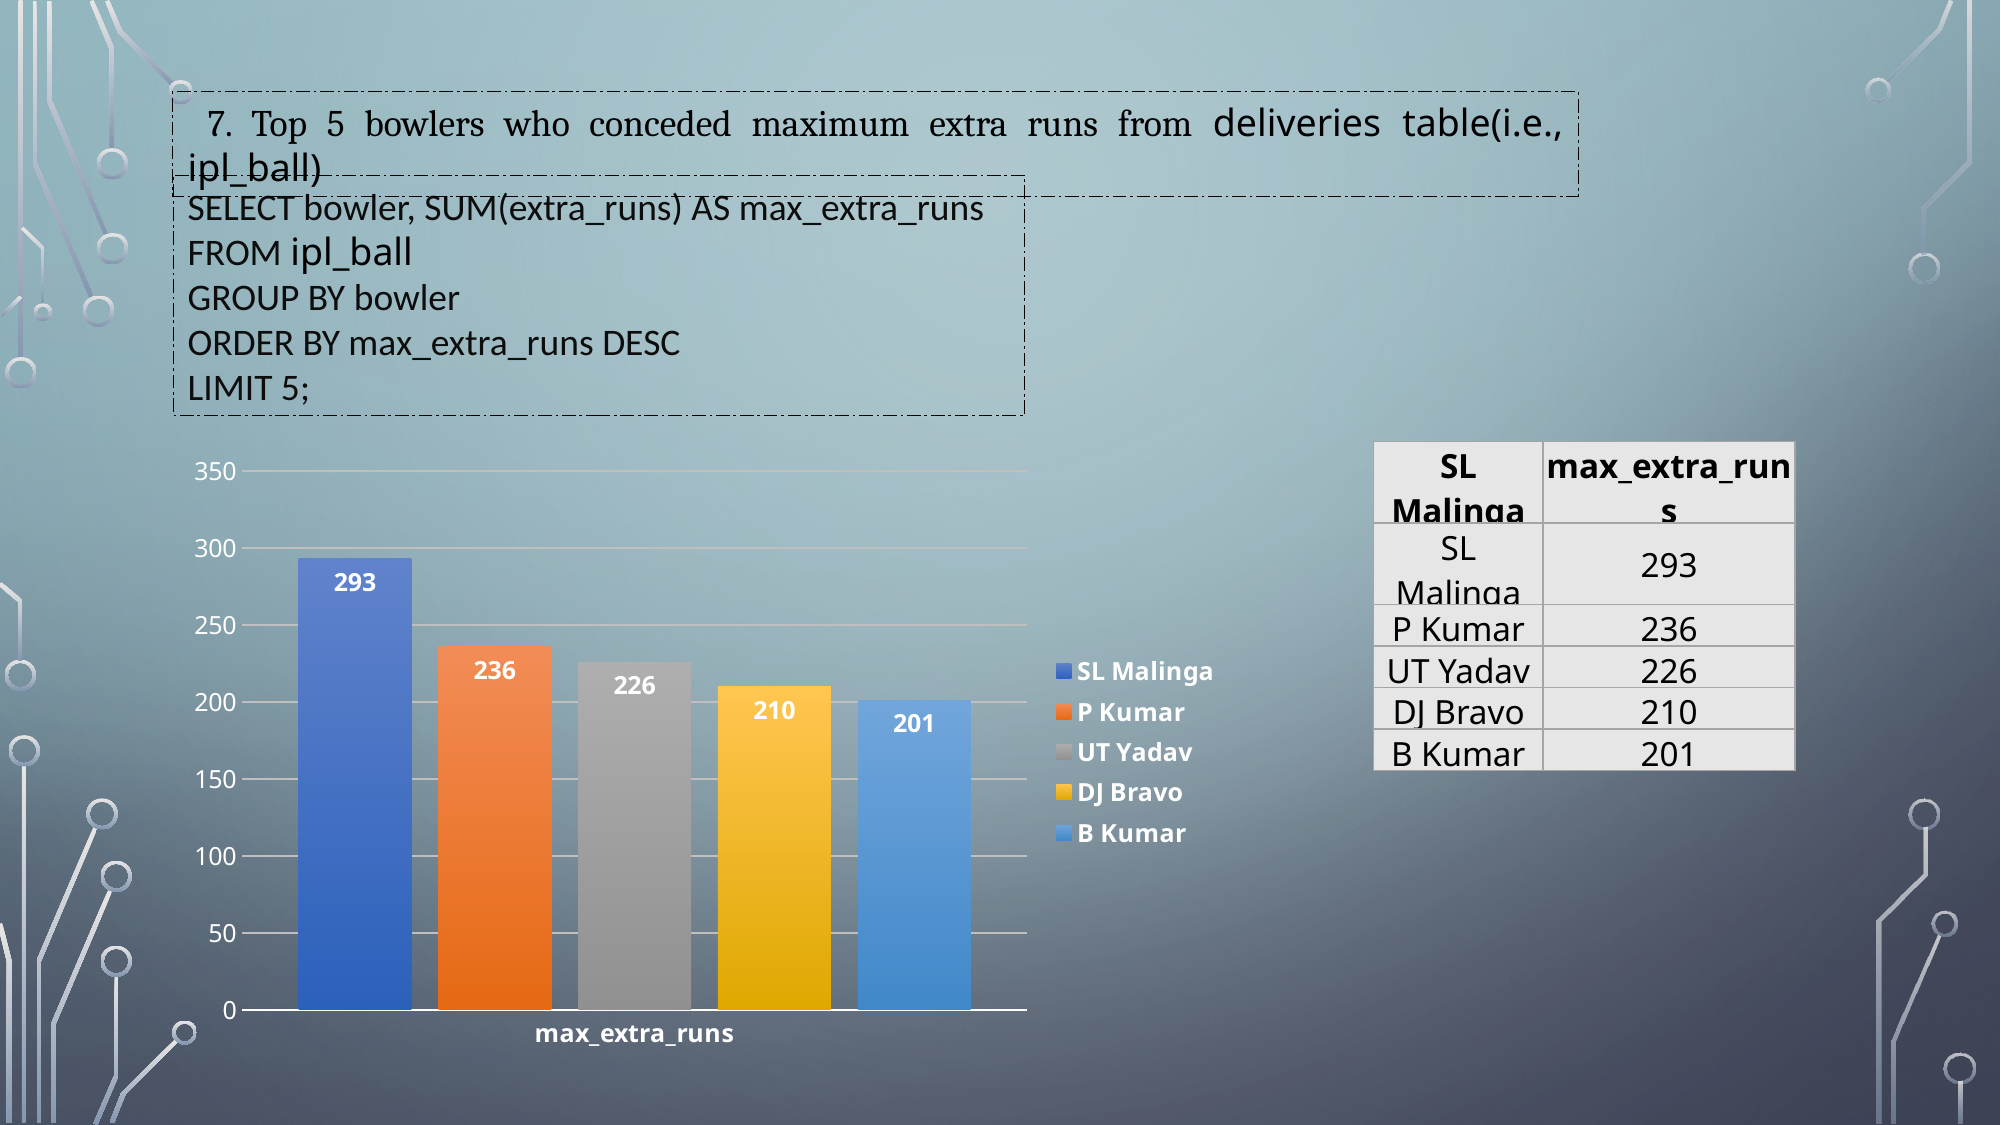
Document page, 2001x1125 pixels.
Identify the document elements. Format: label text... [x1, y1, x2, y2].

table_header SL Malinga [1374, 442, 1542, 522]
table_cell UT Yadav [1374, 647, 1542, 687]
table_cell 236 [1544, 605, 1794, 645]
table_header max_extra_runs [1544, 442, 1794, 522]
chart [172, 441, 1236, 1063]
table_cell DJ Bravo [1374, 688, 1542, 728]
table_cell 201 [1544, 730, 1794, 770]
table_cell B Kumar [1374, 730, 1542, 770]
text_box SELECT bowler, SUM(extra_runs) AS max_extra_runs FROM ipl_ball GROUP BY bowler ORDER BY max_extra_runs DESC LIMIT 5; [173, 197, 1025, 416]
table_cell 226 [1544, 647, 1794, 687]
table_cell 210 [1544, 688, 1794, 728]
table_cell P Kumar [1374, 605, 1542, 645]
text_box 7. Top 5 bowlers who conceded maximum extra runs from deliveries table(i.e., ipl_ball) [172, 91, 1579, 197]
table_cell SL Malinga [1374, 524, 1542, 604]
table_cell 293 [1544, 524, 1794, 604]
